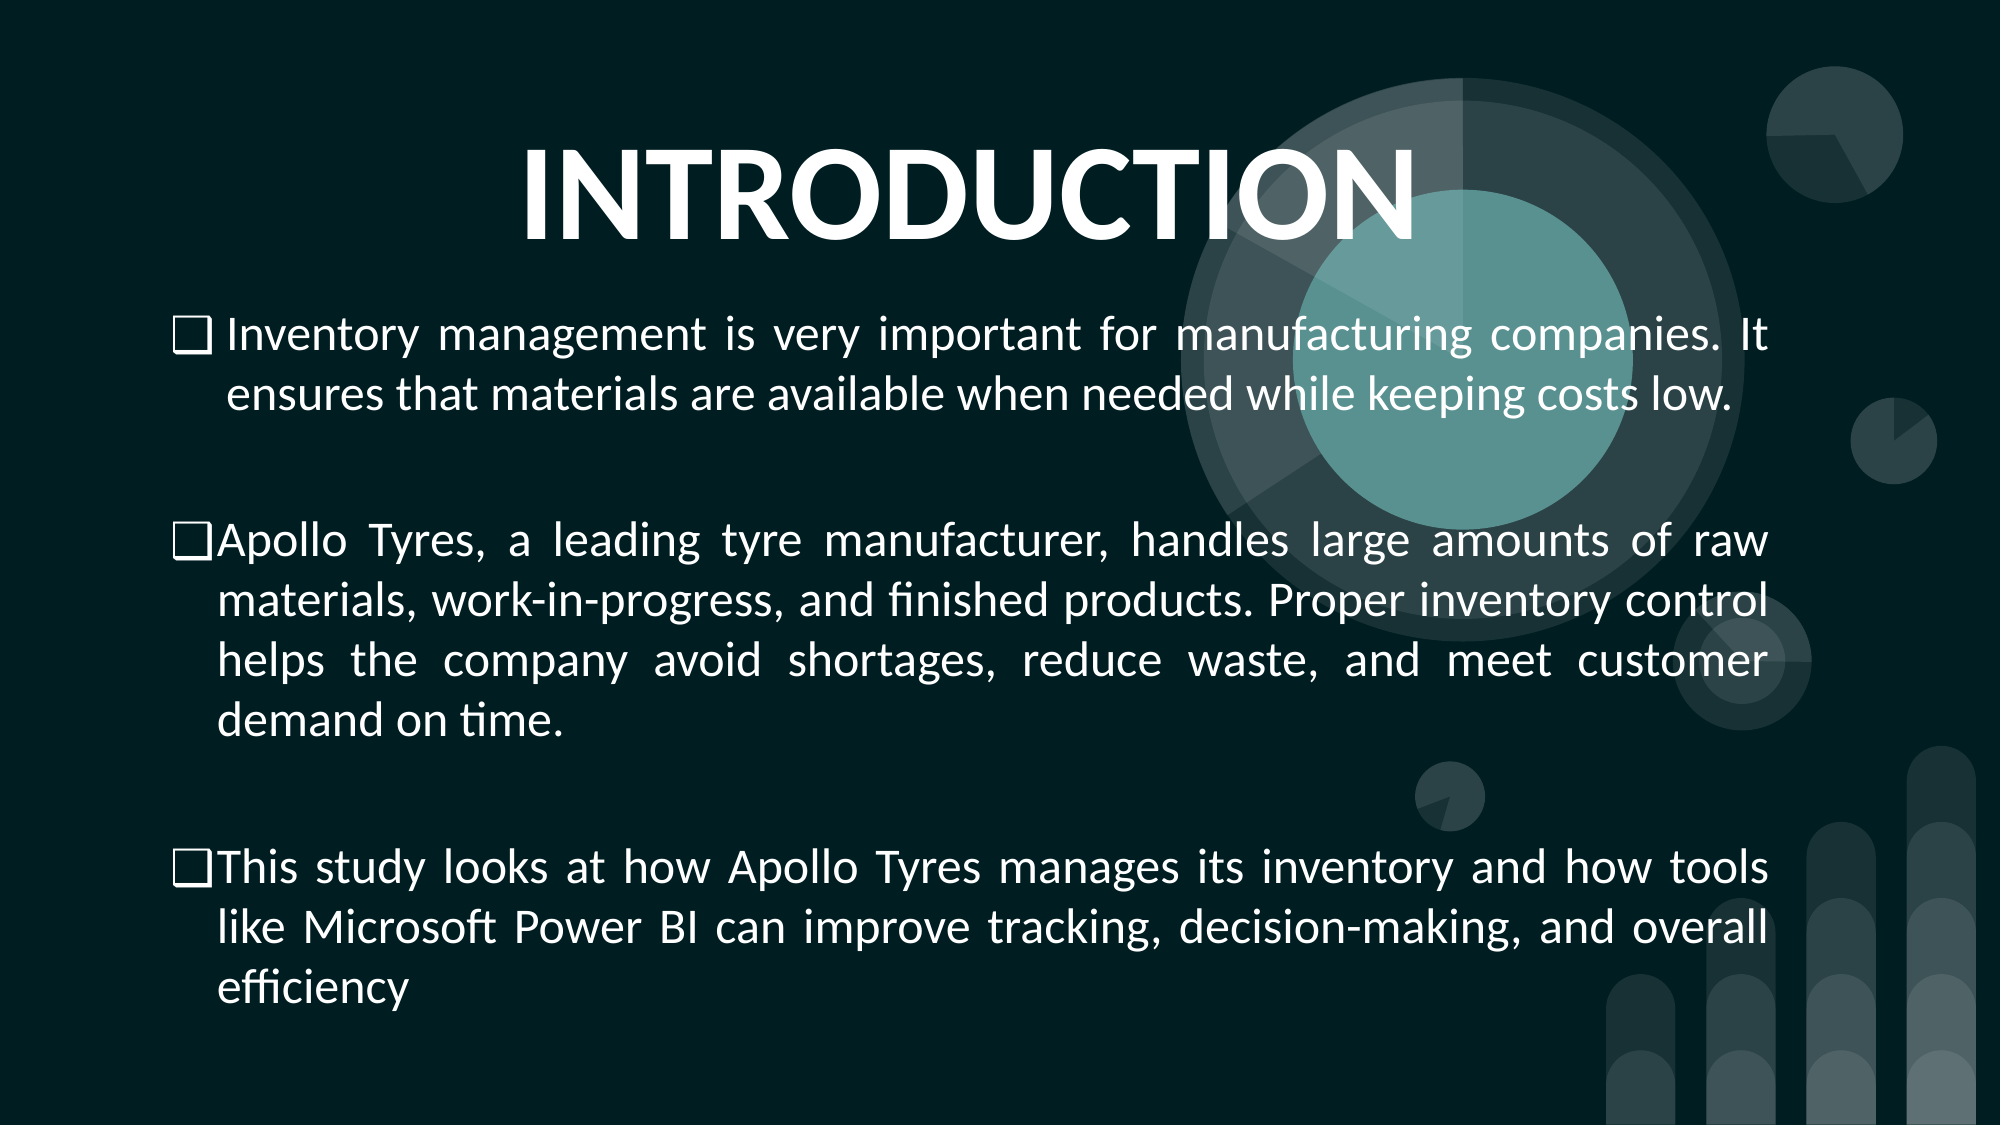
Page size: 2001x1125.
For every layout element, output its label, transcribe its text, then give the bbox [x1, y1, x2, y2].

text_box This study looks at how Apollo Tyres manages its inventory and how tools like Microsoft Power BI can improve tracking, decision-making, and overall efficiency [155, 825, 1785, 1023]
text_box INTRODUCTION [491, 94, 1449, 245]
text_box Inventory management is very important for manufacturing companies. It ensures that materials are available when needed while keeping costs low. [155, 292, 1785, 429]
text_box Apollo Tyres, a leading tyre manufacturer, handles large amounts of raw materials, work-in-progress, and finished products. Proper inventory control helps the company avoid shortages, reduce waste, and meet customer demand on time. [155, 498, 1785, 756]
